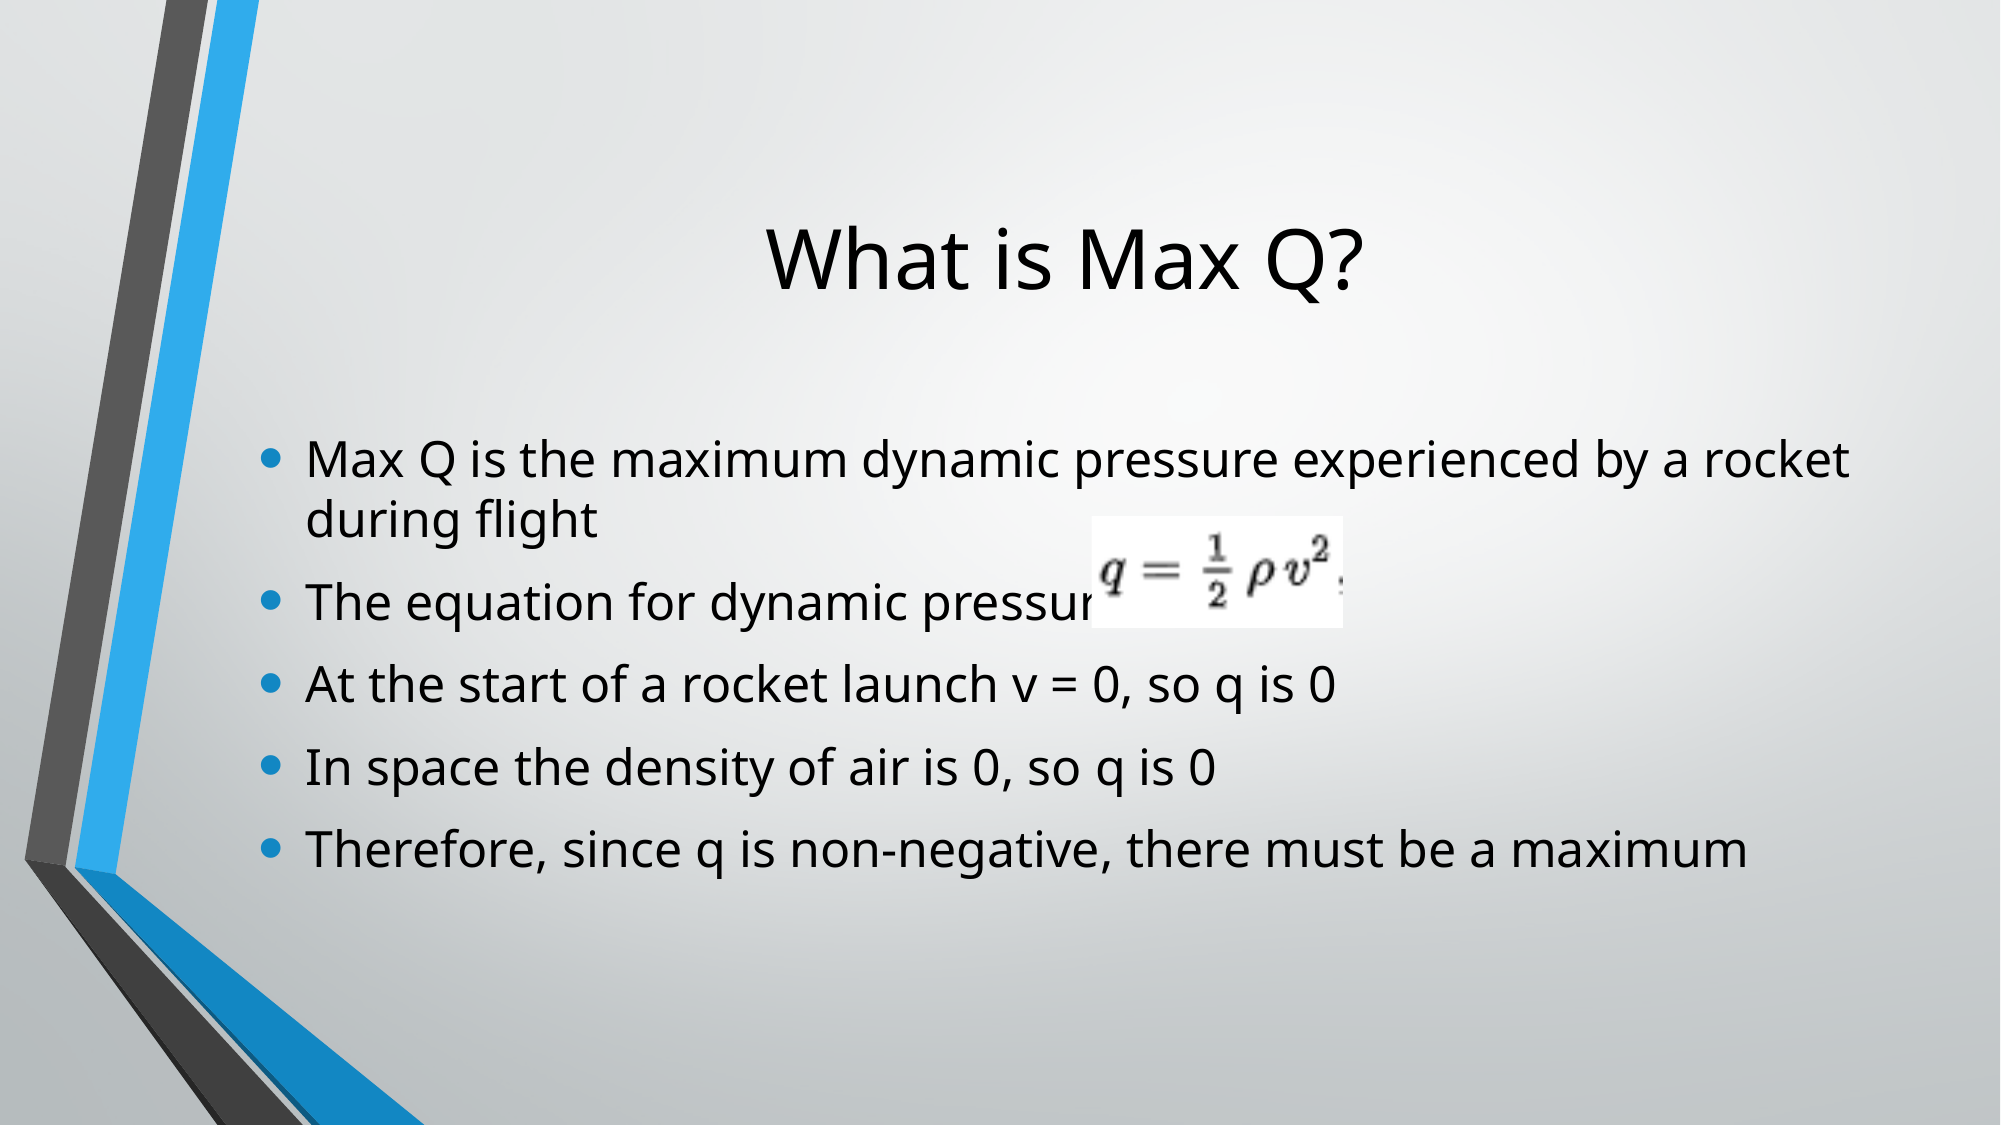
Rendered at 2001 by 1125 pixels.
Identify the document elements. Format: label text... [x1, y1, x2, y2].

picture [1091, 516, 1344, 629]
title What is Max Q? [243, 112, 1887, 400]
list Max Q is the maximum dynamic pressure experienced by a rocket during flight The equation for dynamic pressure is At the start of a rocket launch v = 0, so q is 0 In space the density of air is 0, so q is 0 Therefore, since q is non-negative, there must be a maximum [243, 437, 1937, 950]
